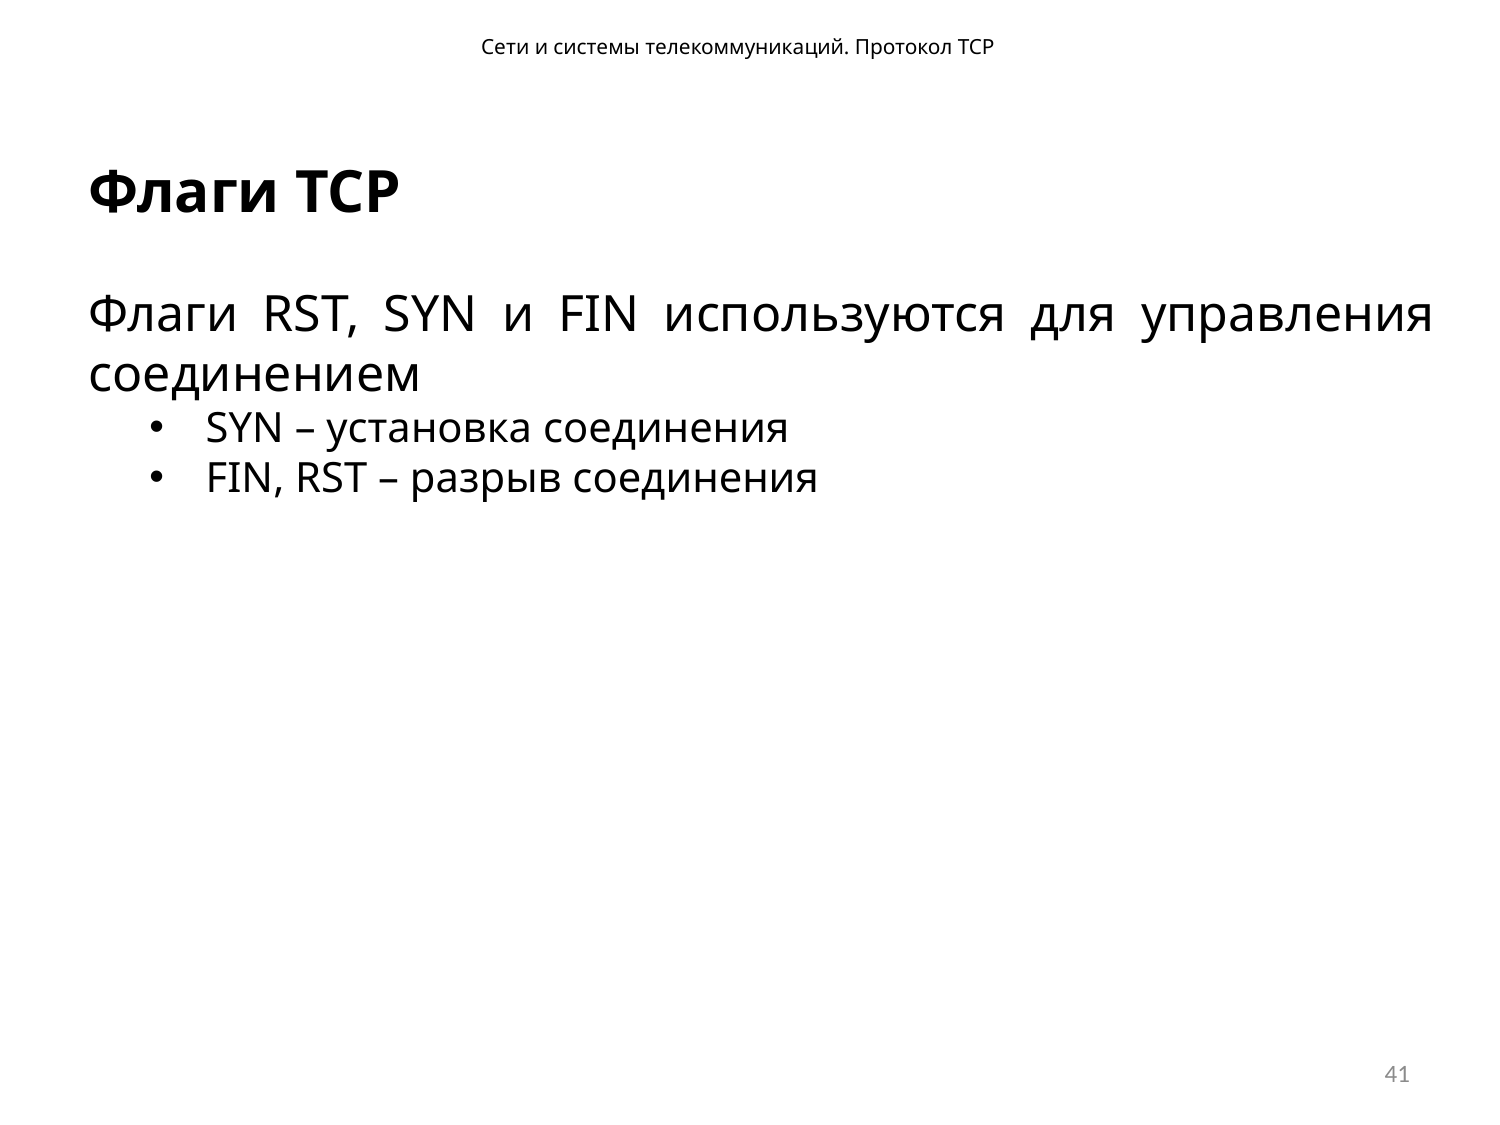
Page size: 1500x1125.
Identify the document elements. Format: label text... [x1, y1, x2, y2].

text_box Флаги TCP [88, 153, 1436, 224]
slide_number 41 [1074, 1042, 1425, 1103]
text_box Сети и системы телекоммуникаций. Протокол TCP [466, 26, 1495, 66]
text_box Флаги RST, SYN и FIN используются для управления соединением SYN – установка соединения FIN, RST – разрыв соединения [88, 281, 1436, 502]
